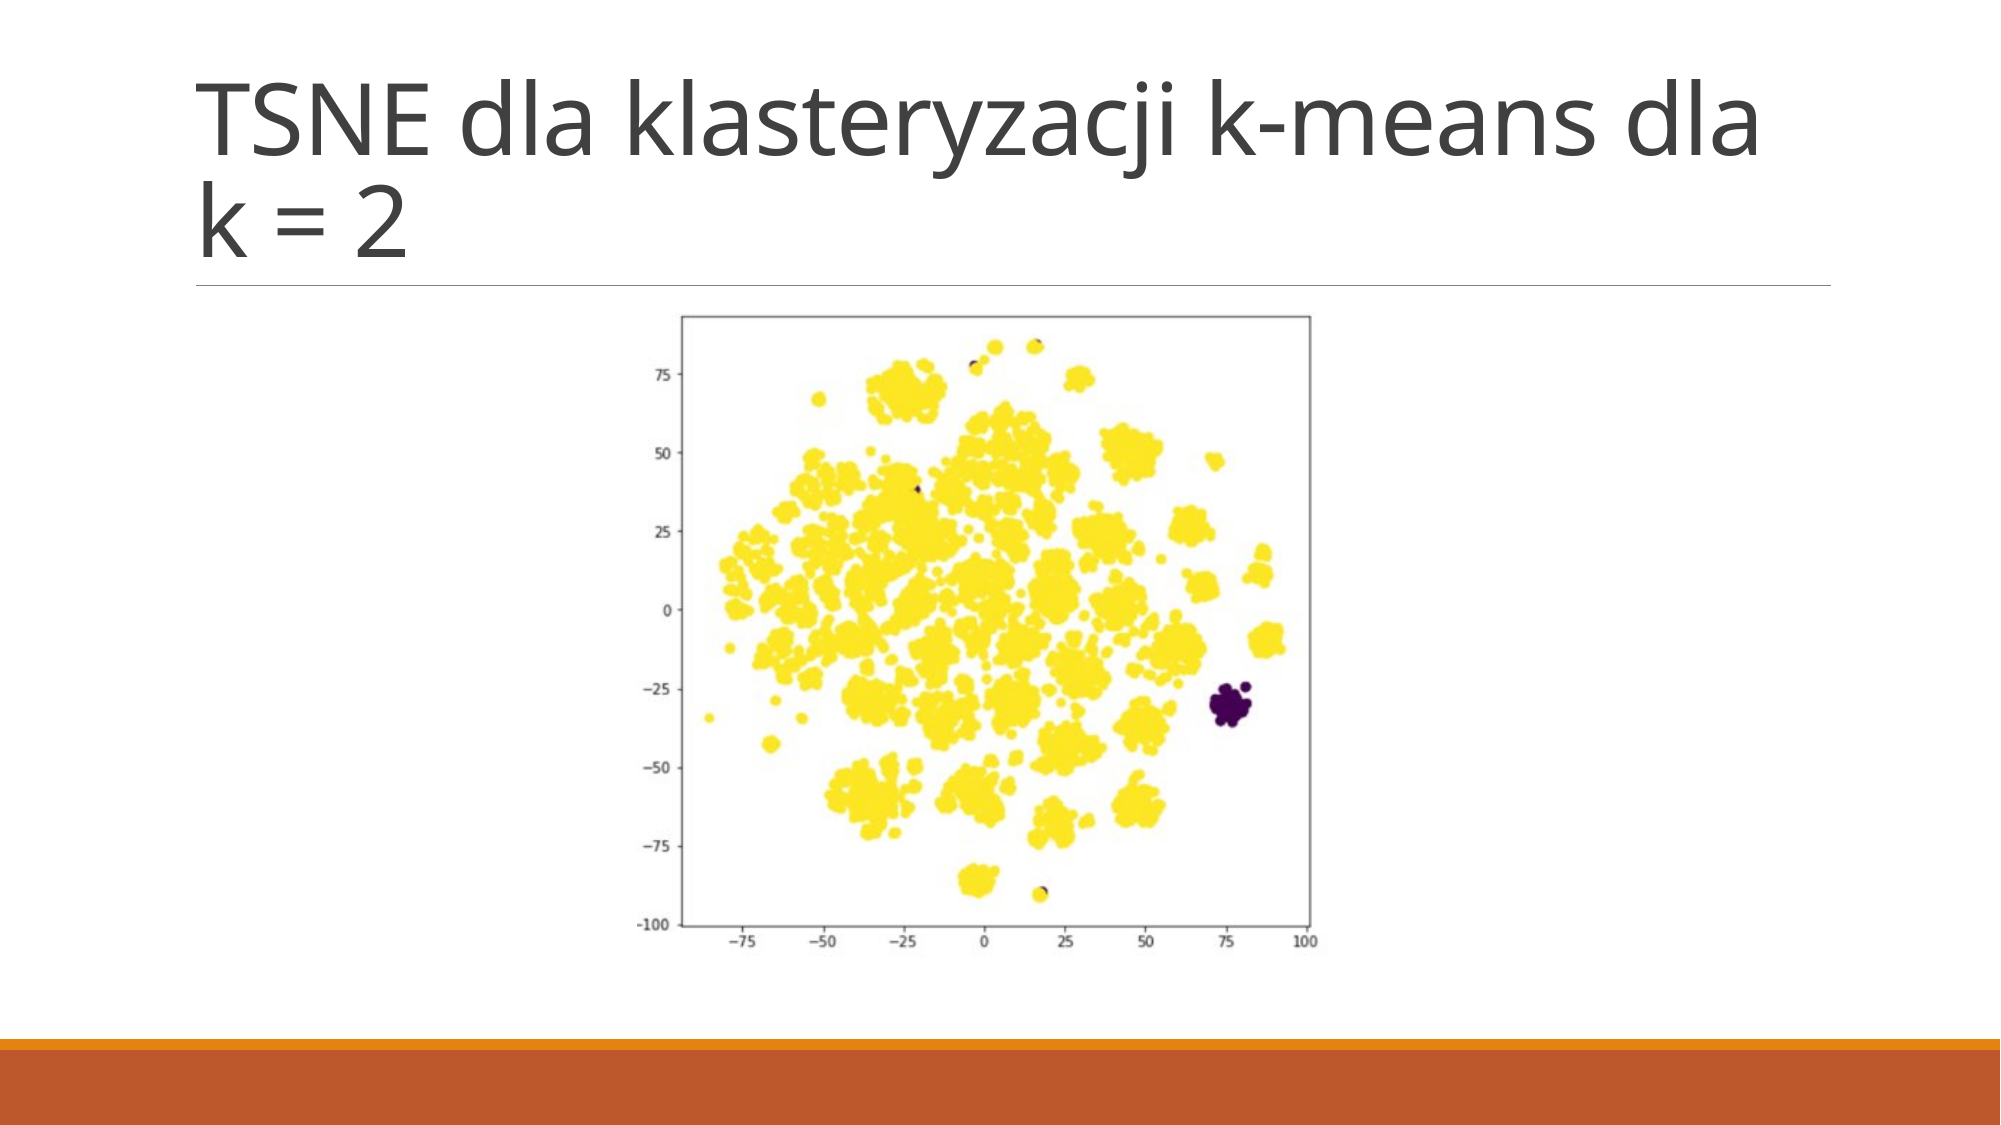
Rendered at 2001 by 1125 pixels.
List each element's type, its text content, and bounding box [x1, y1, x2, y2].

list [637, 312, 1346, 967]
title TSNE dla klasteryzacji k-means dla k = 2 [180, 47, 1830, 285]
